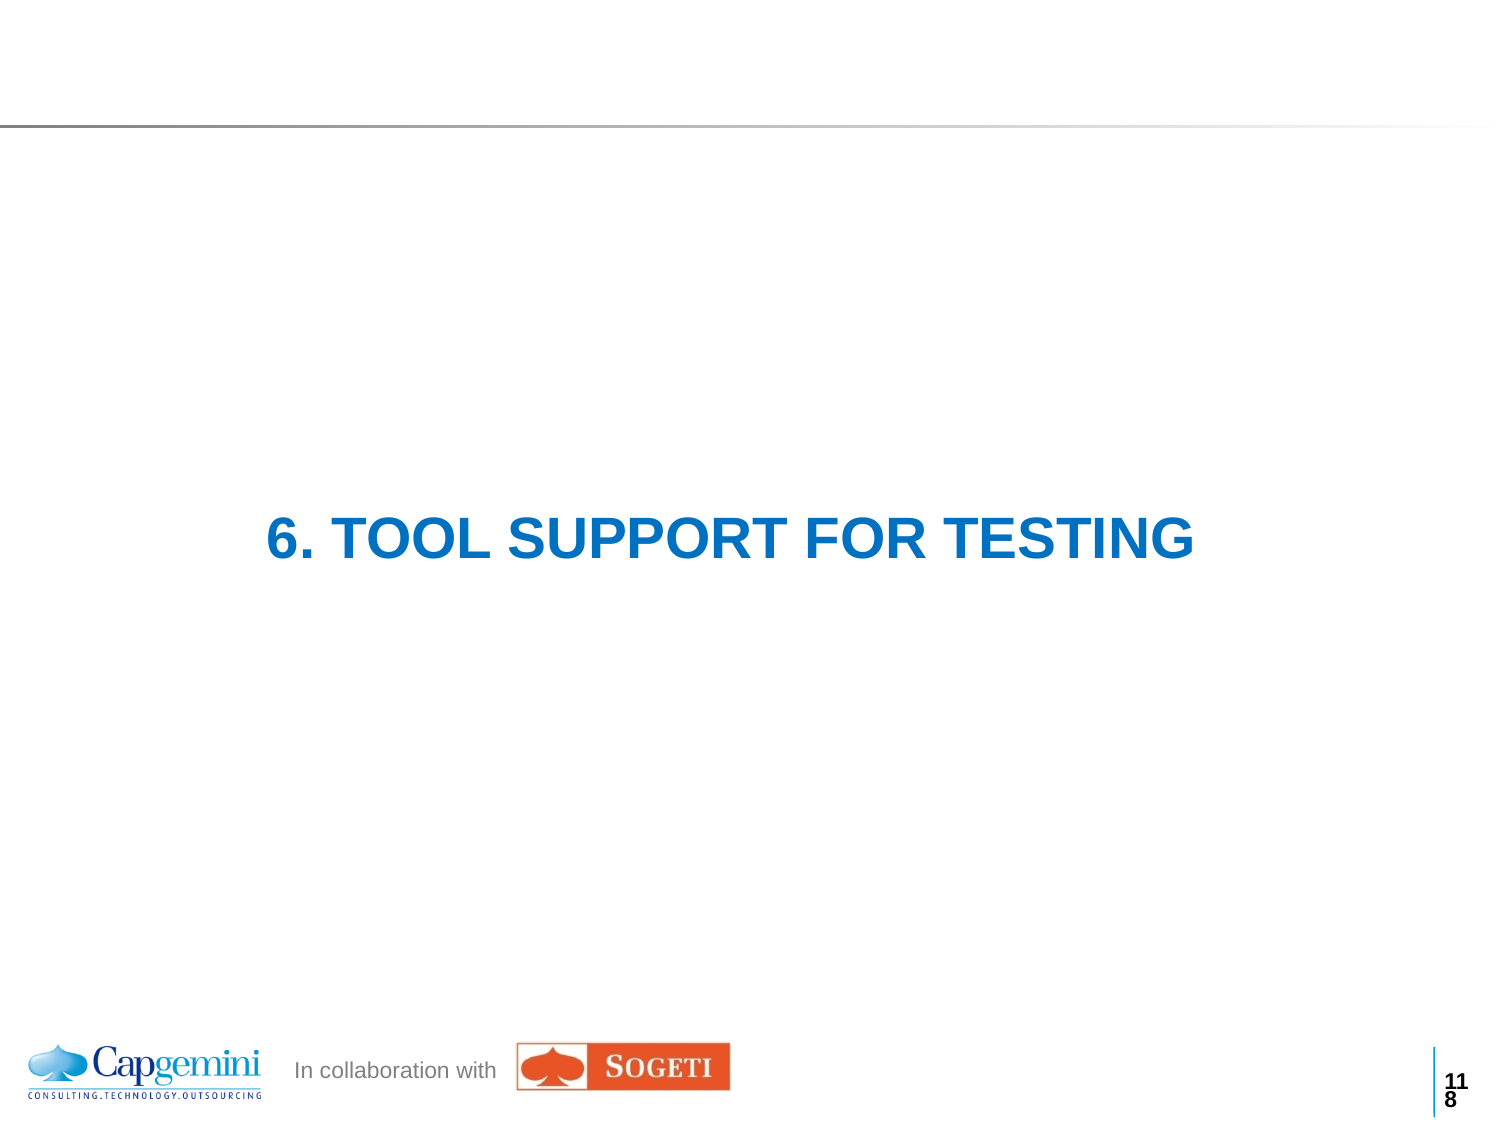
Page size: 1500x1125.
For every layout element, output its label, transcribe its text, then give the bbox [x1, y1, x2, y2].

picture [26, 1043, 263, 1100]
picture [515, 1041, 731, 1091]
text_box 6. TOOL SUPPORT FOR TESTING [249, 503, 1213, 578]
slide_number 117 [1438, 1070, 1481, 1095]
